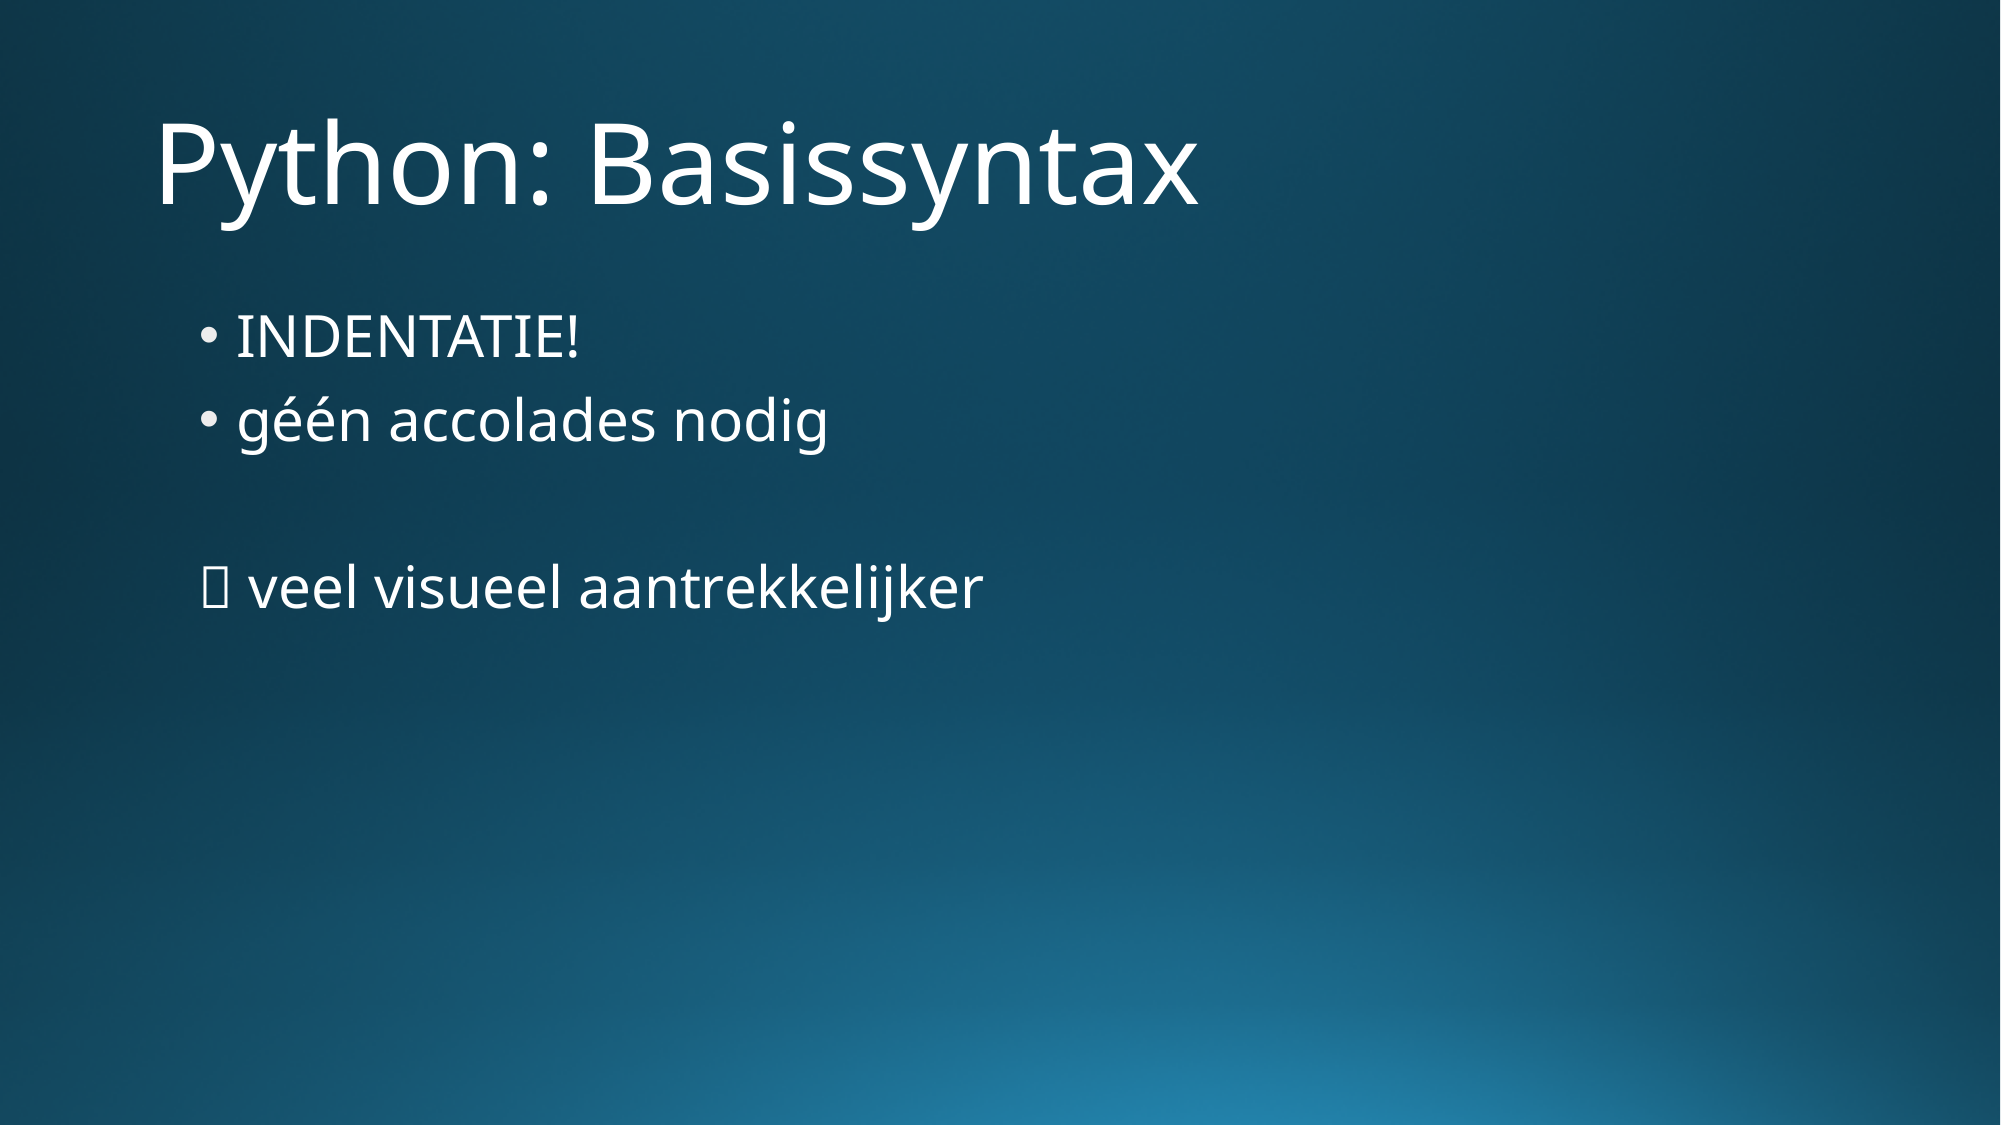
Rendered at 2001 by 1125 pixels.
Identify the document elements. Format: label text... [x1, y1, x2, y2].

picture [0, 0, 2001, 1125]
title Python: Basissyntax [137, 59, 1863, 278]
list INDENTATIE! géén accolades nodig  veel visueel aantrekkelijker [183, 299, 1863, 1014]
